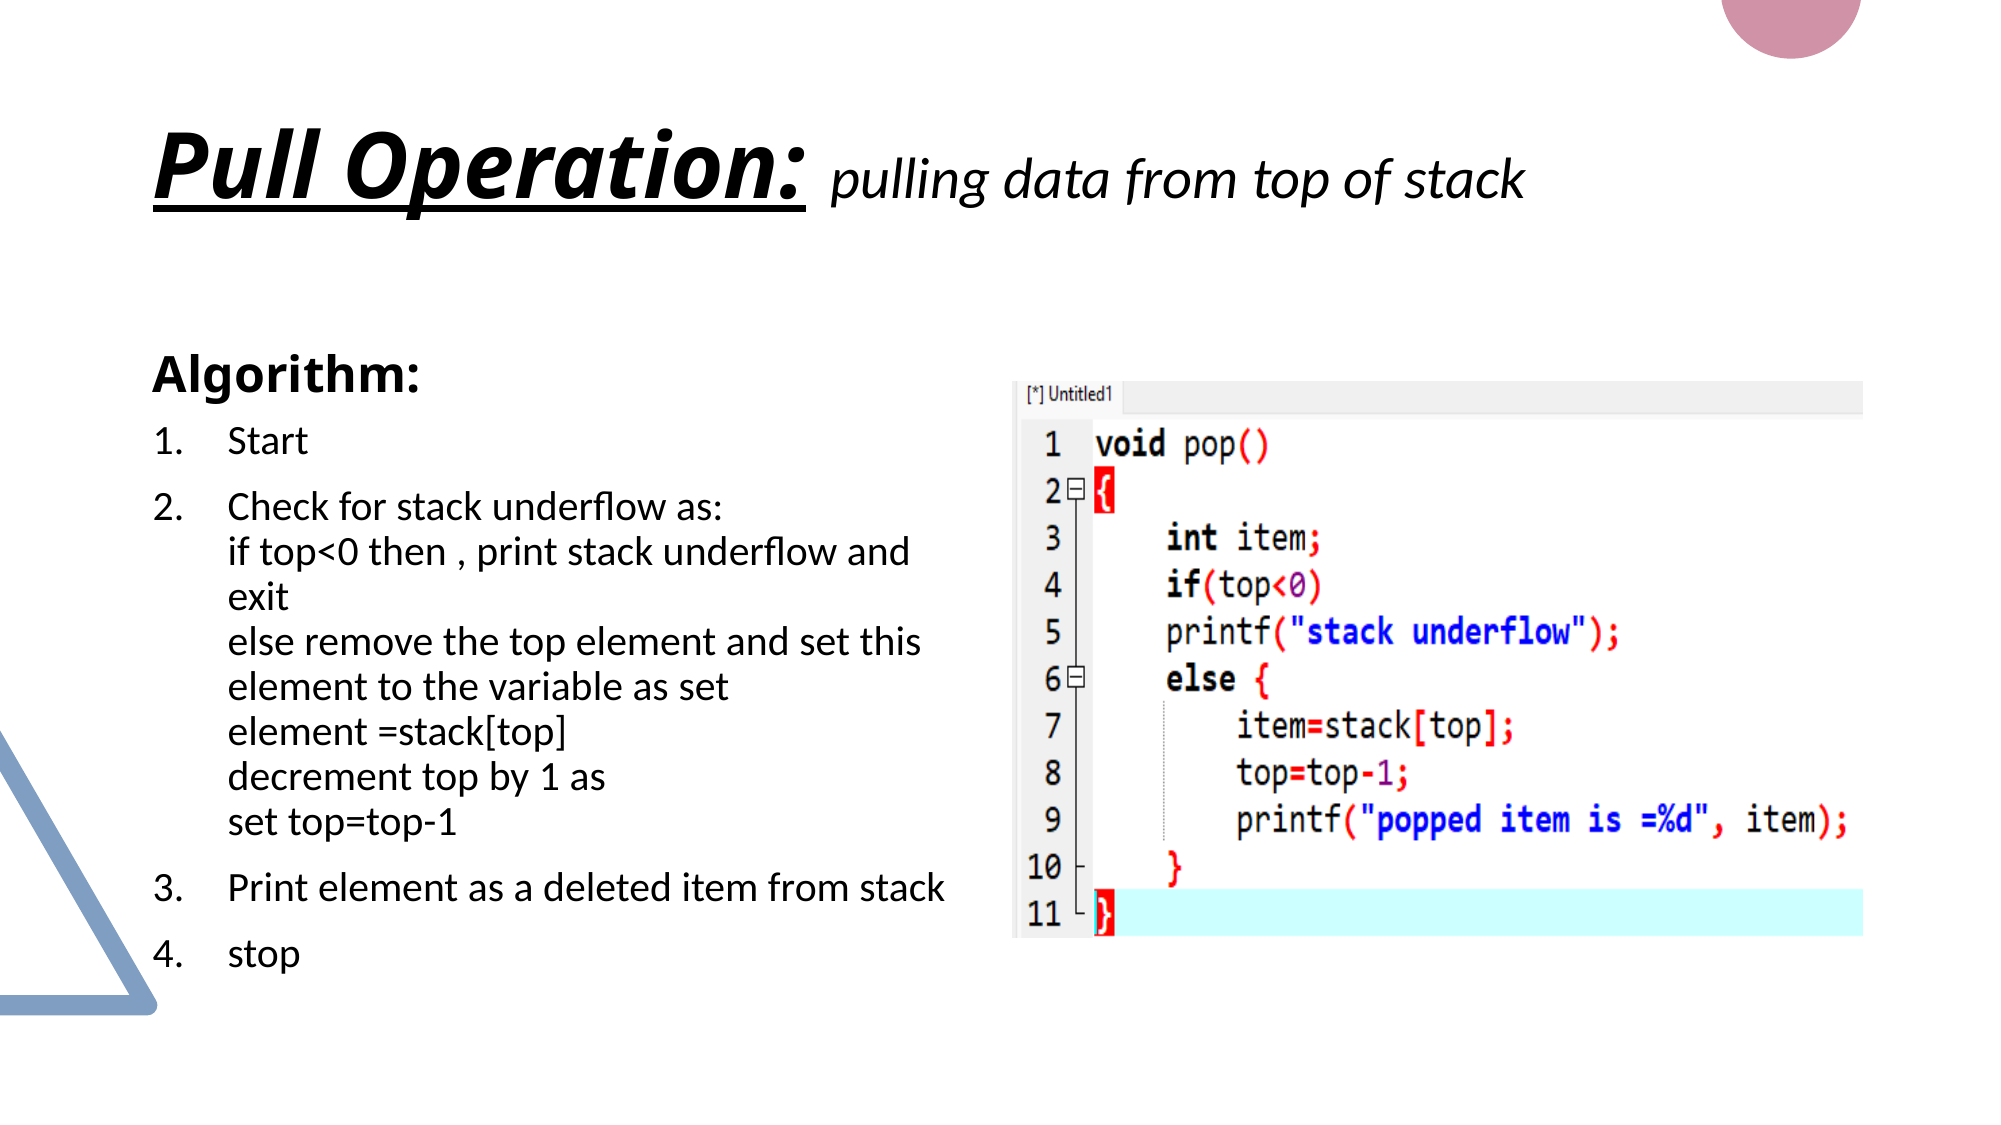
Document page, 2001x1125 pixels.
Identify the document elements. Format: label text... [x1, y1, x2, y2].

list Start Check for stack underflow as: if top<0 then , print stack underflow and exit else remove the top element and set this element to the variable as set element =stack[top] decrement top by 1 as set top=top-1 Print element as a deleted item from stack stop [137, 410, 984, 1016]
list Algorithm: [137, 275, 984, 410]
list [1012, 381, 1863, 938]
title Pull Operation: pulling data from top of stack [137, 59, 1863, 278]
